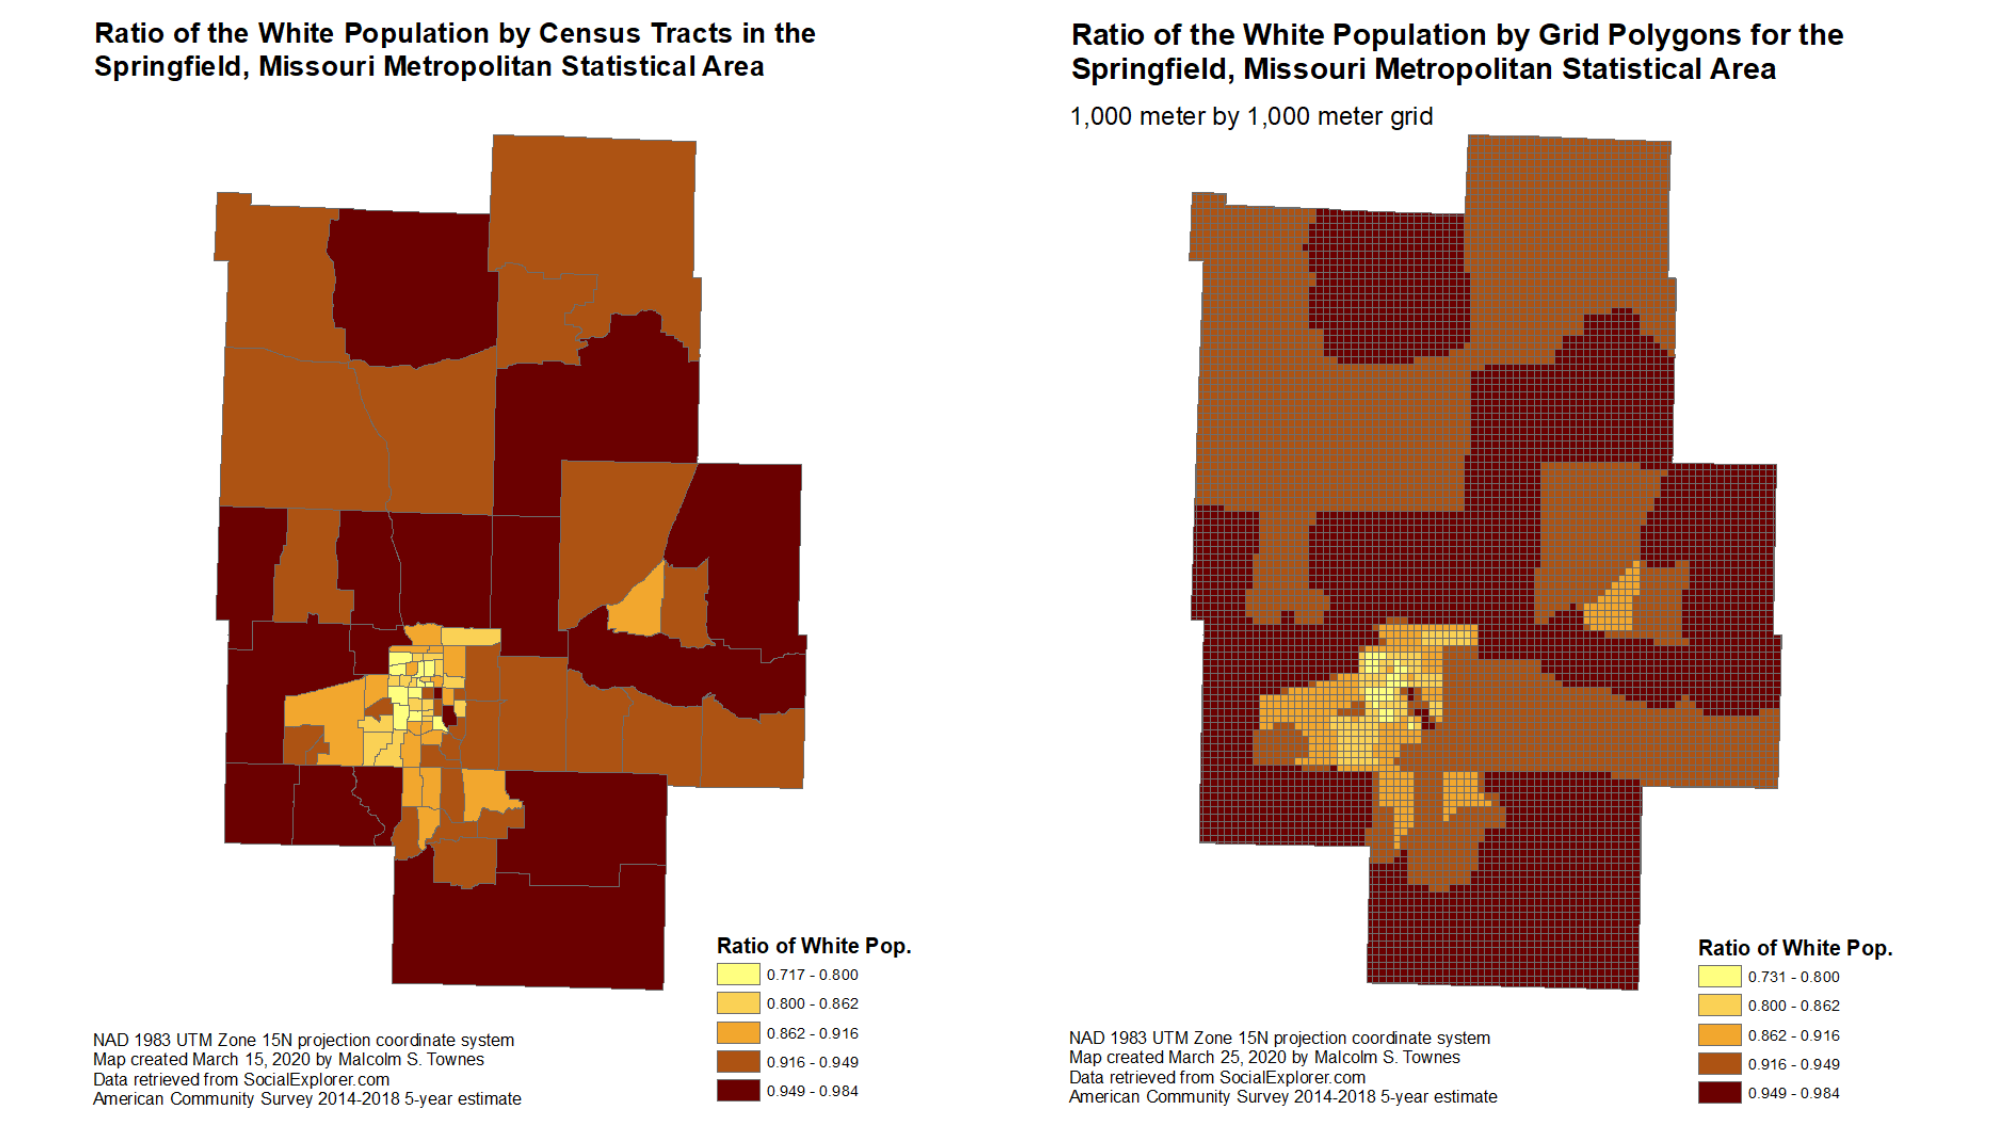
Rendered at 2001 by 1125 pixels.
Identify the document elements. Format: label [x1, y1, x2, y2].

picture [1049, 0, 1920, 1125]
picture [74, 0, 945, 1125]
